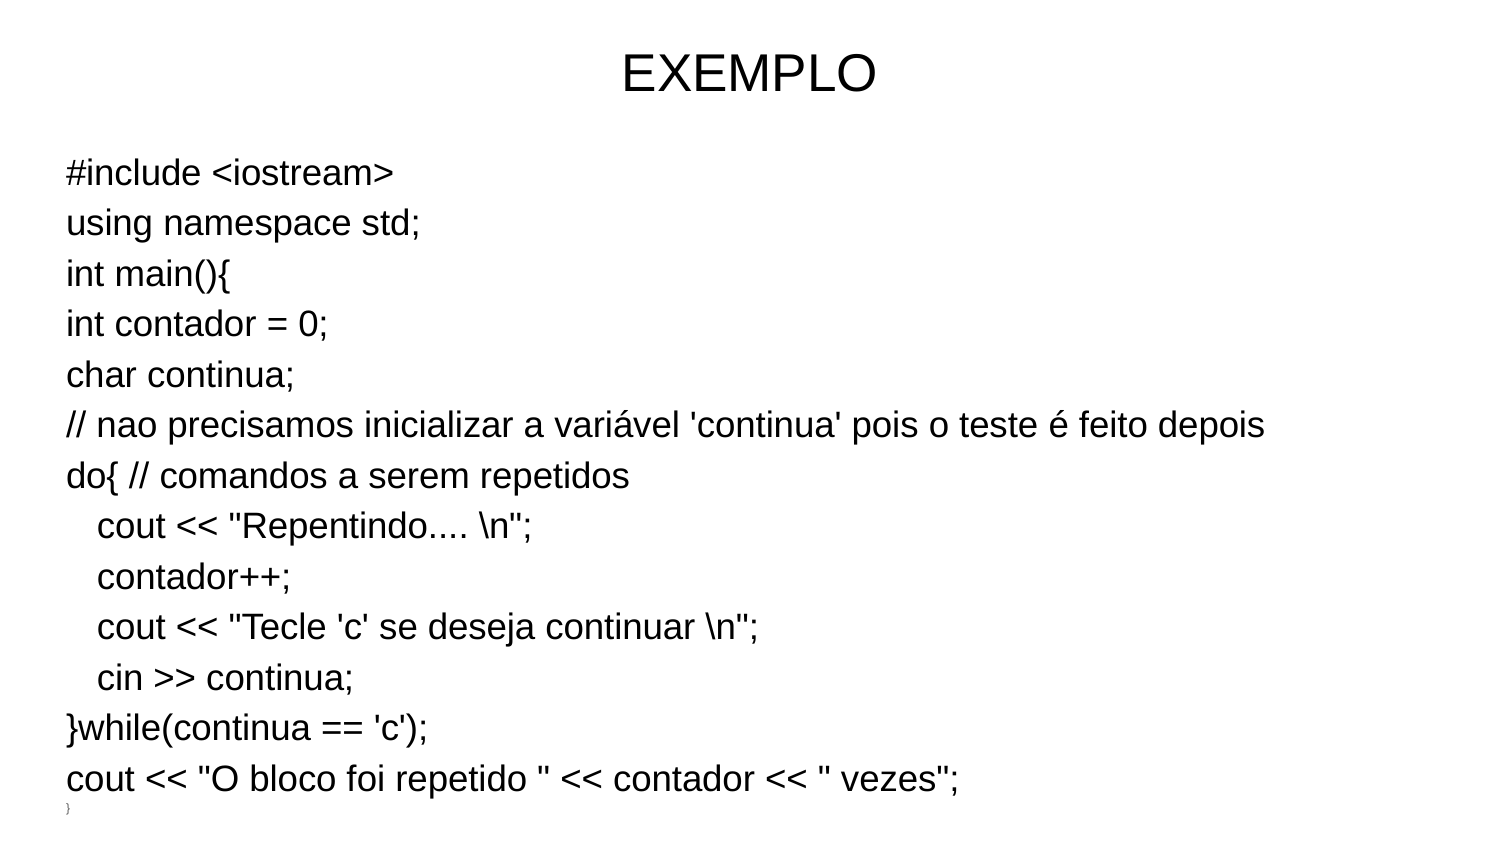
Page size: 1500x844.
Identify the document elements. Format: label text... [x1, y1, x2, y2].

title EXEMPLO [51, 23, 1449, 117]
list #include <iostream> using namespace std; int main(){ int contador = 0; char continua; // nao precisamos inicializar a variável 'continua' pois o teste é feito depois do{ // comandos a serem repetidos cout << "Repentindo.... \n"; contador++; cout << "Tecle 'c' se deseja continuar \n"; cin >> continua; }while(continua == 'c'); cout << "O bloco foi repetido " << contador << " vezes"; } [51, 127, 1449, 844]
